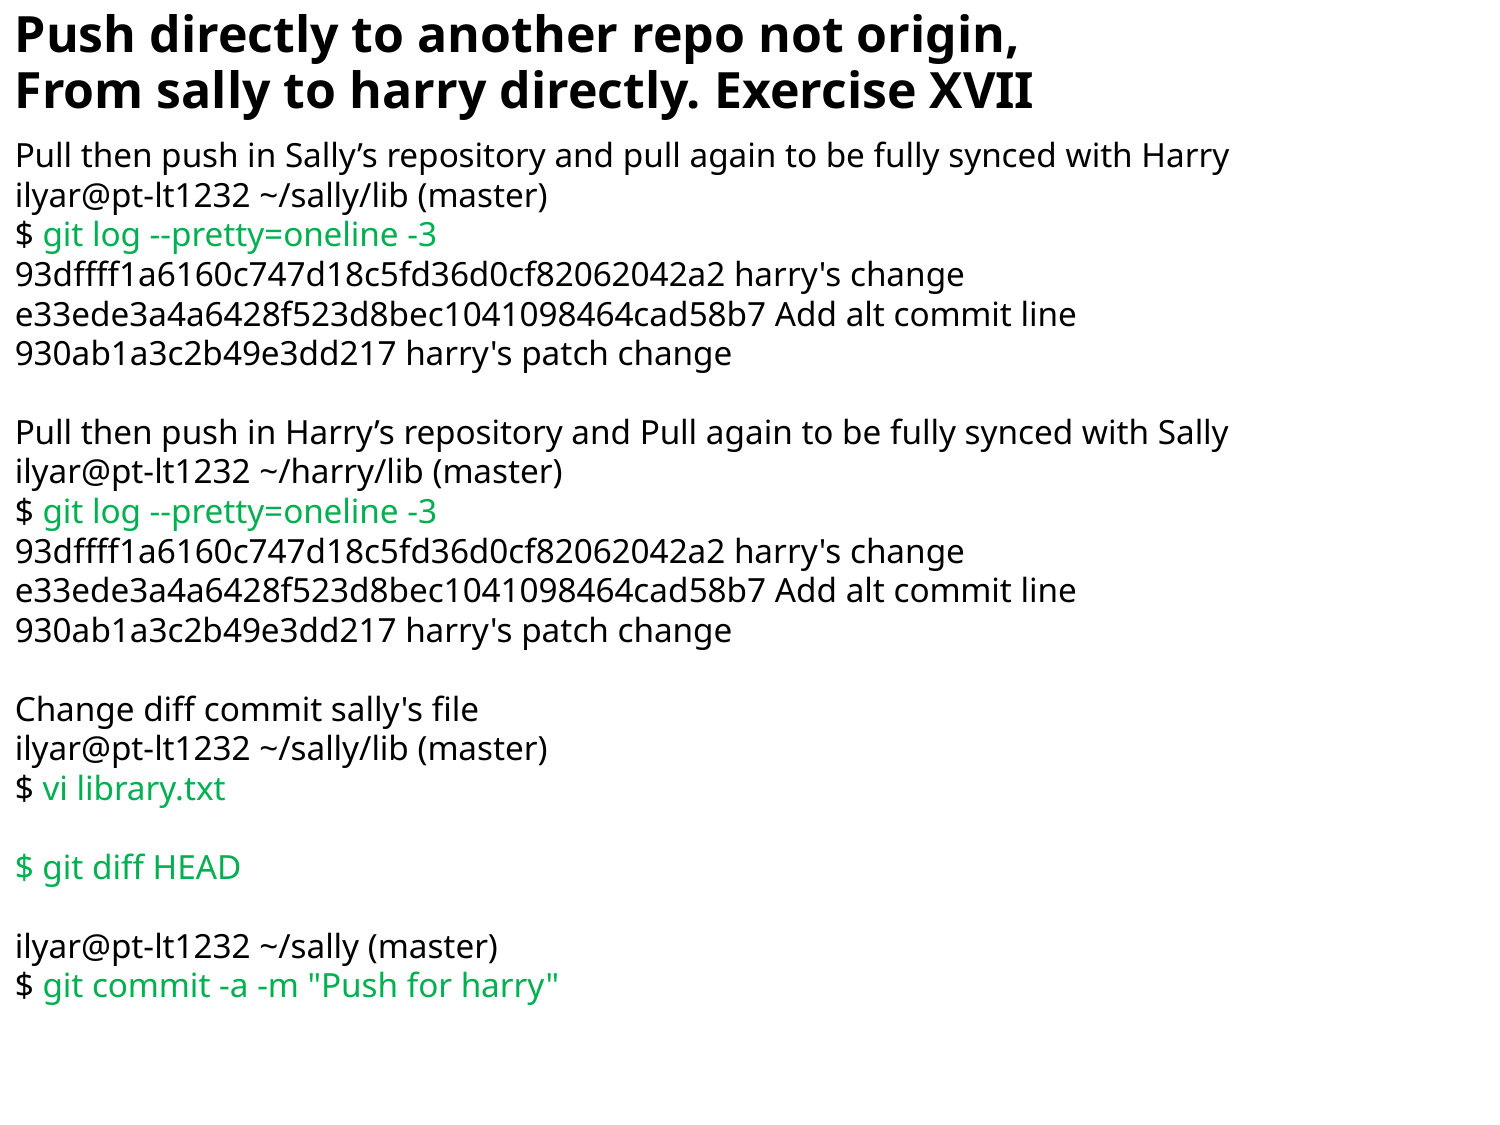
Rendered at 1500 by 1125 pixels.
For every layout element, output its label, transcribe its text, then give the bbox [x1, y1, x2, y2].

text_box Push directly to another repo not origin, From sally to harry directly. Exercise XVII [0, 0, 1500, 128]
text_box Pull then push in Sally’s repository and pull again to be fully synced with Harry ilyar@pt-lt1232 ~/sally/lib (master) $ git log --pretty=oneline -3 93dffff1a6160c747d18c5fd36d0cf82062042a2 harry's change e33ede3a4a6428f523d8bec1041098464cad58b7 Add alt commit line 930ab1a3c2b49e3dd217 harry's patch change Pull then push in Harry’s repository and Pull again to be fully synced with Sally ilyar@pt-lt1232 ~/harry/lib (master) $ git log --pretty=oneline -3 93dffff1a6160c747d18c5fd36d0cf82062042a2 harry's change e33ede3a4a6428f523d8bec1041098464cad58b7 Add alt commit line 930ab1a3c2b49e3dd217 harry's patch change Change diff commit sally's file ilyar@pt-lt1232 ~/sally/lib (master) $ vi library.txt $ git diff HEAD ilyar@pt-lt1232 ~/sally (master) $ git commit -a -m "Push for harry" [0, 128, 1500, 1092]
